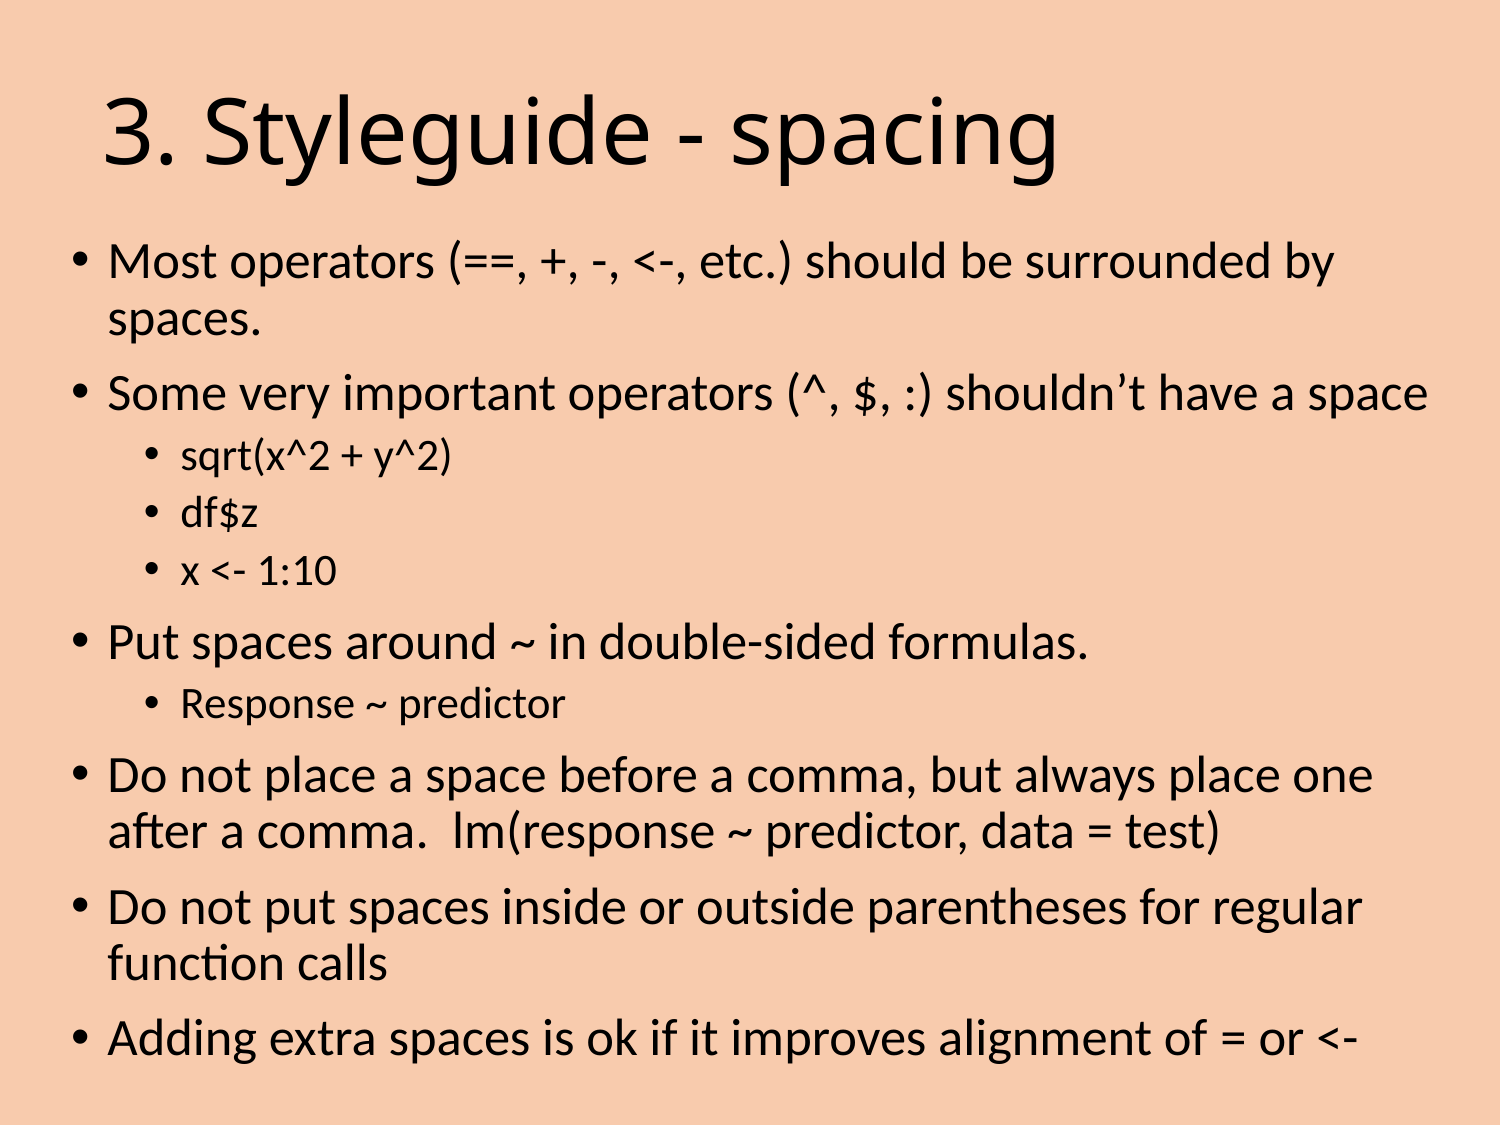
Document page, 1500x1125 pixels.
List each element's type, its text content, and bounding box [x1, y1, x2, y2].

list Most operators (==, +, -, <-, etc.) should be surrounded by spaces. Some very important operators (^, $, :) shouldn’t have a space sqrt(x^2 + y^2) df$z x <- 1:10 Put spaces around ~ in double-sided formulas. Response ~ predictor Do not place a space before a comma, but always place one after a comma. lm(response ~ predictor, data = test) Do not put spaces inside or outside parentheses for regular function calls Adding extra spaces is ok if it improves alignment of = or <- [55, 226, 1452, 1096]
title 3. Styleguide - spacing [87, 25, 1381, 226]
